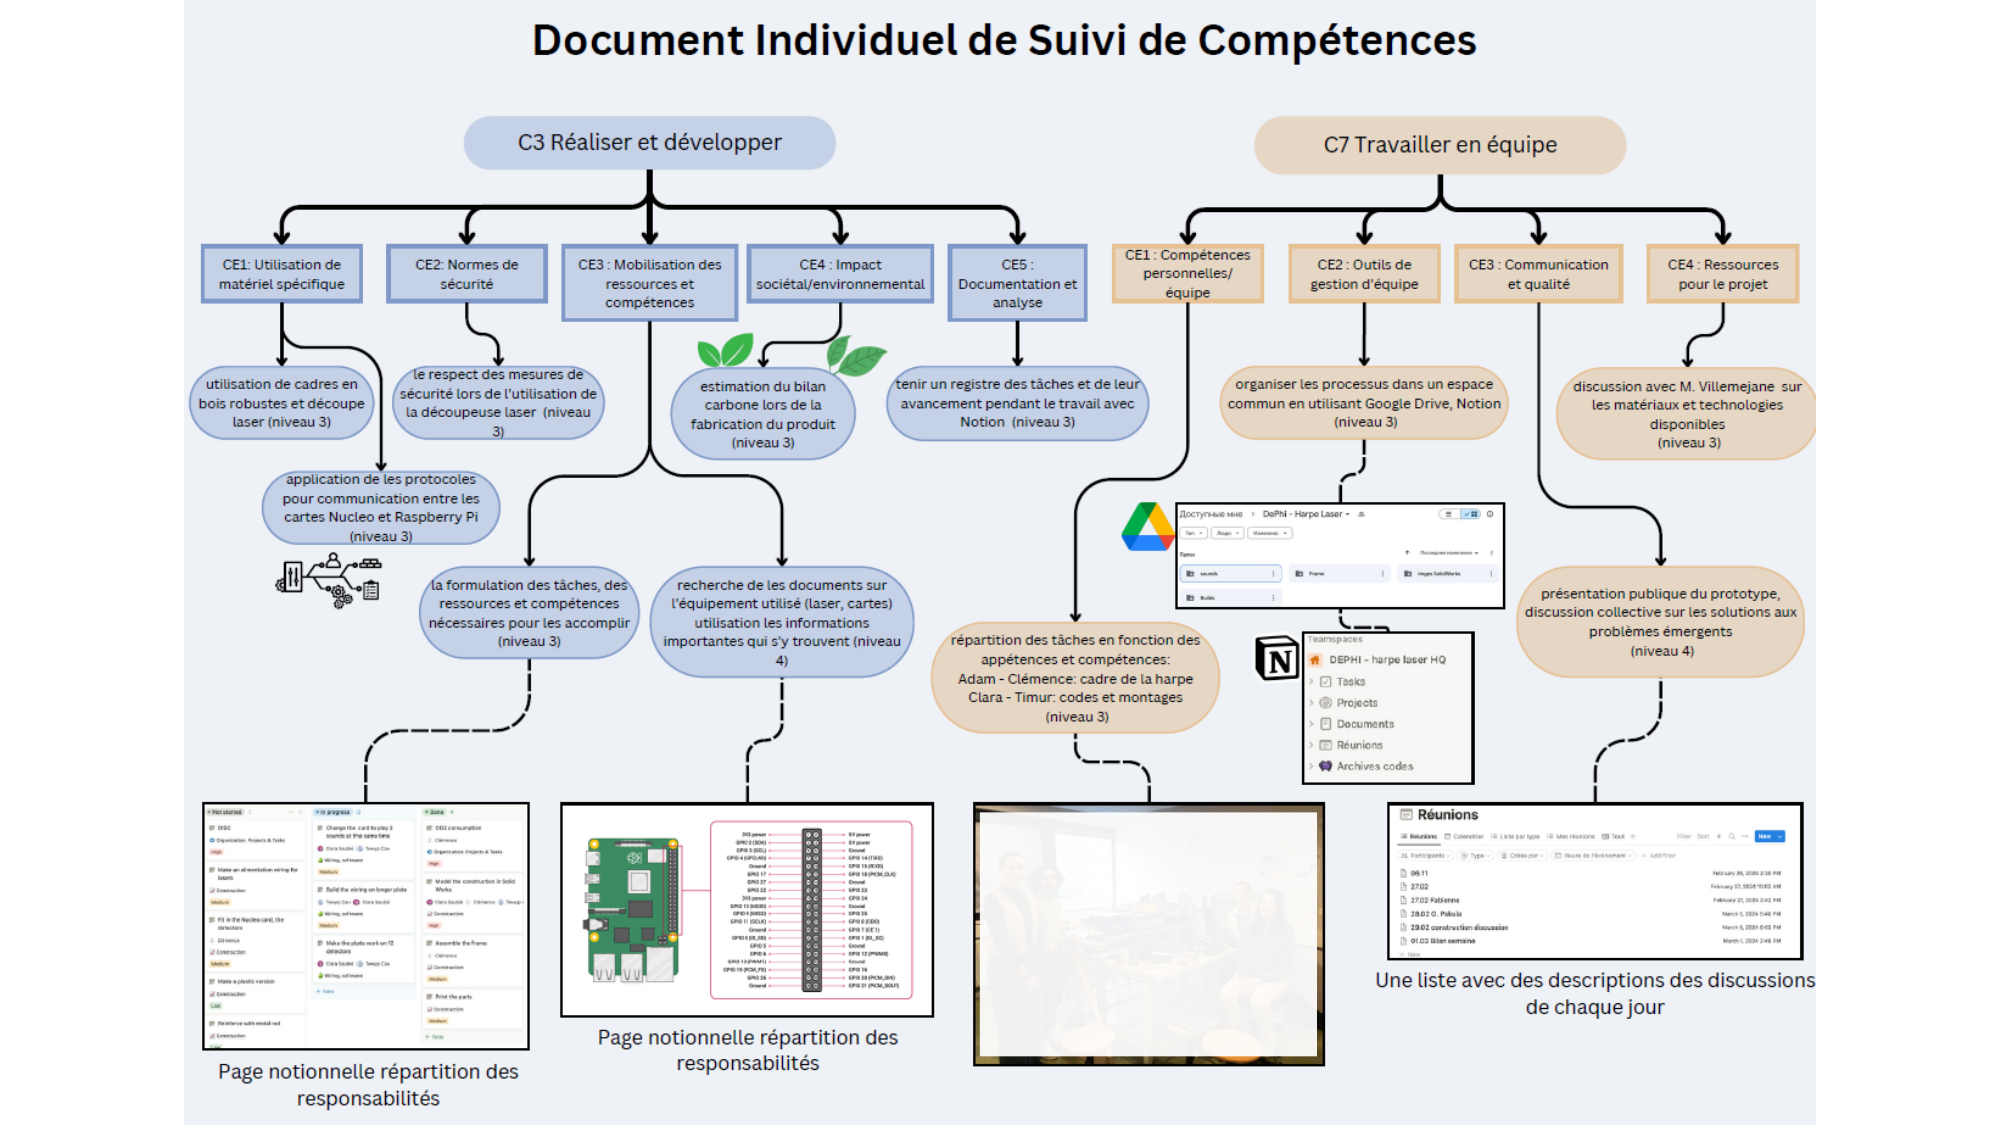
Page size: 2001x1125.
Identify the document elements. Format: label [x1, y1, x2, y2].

picture [184, 0, 1816, 1125]
